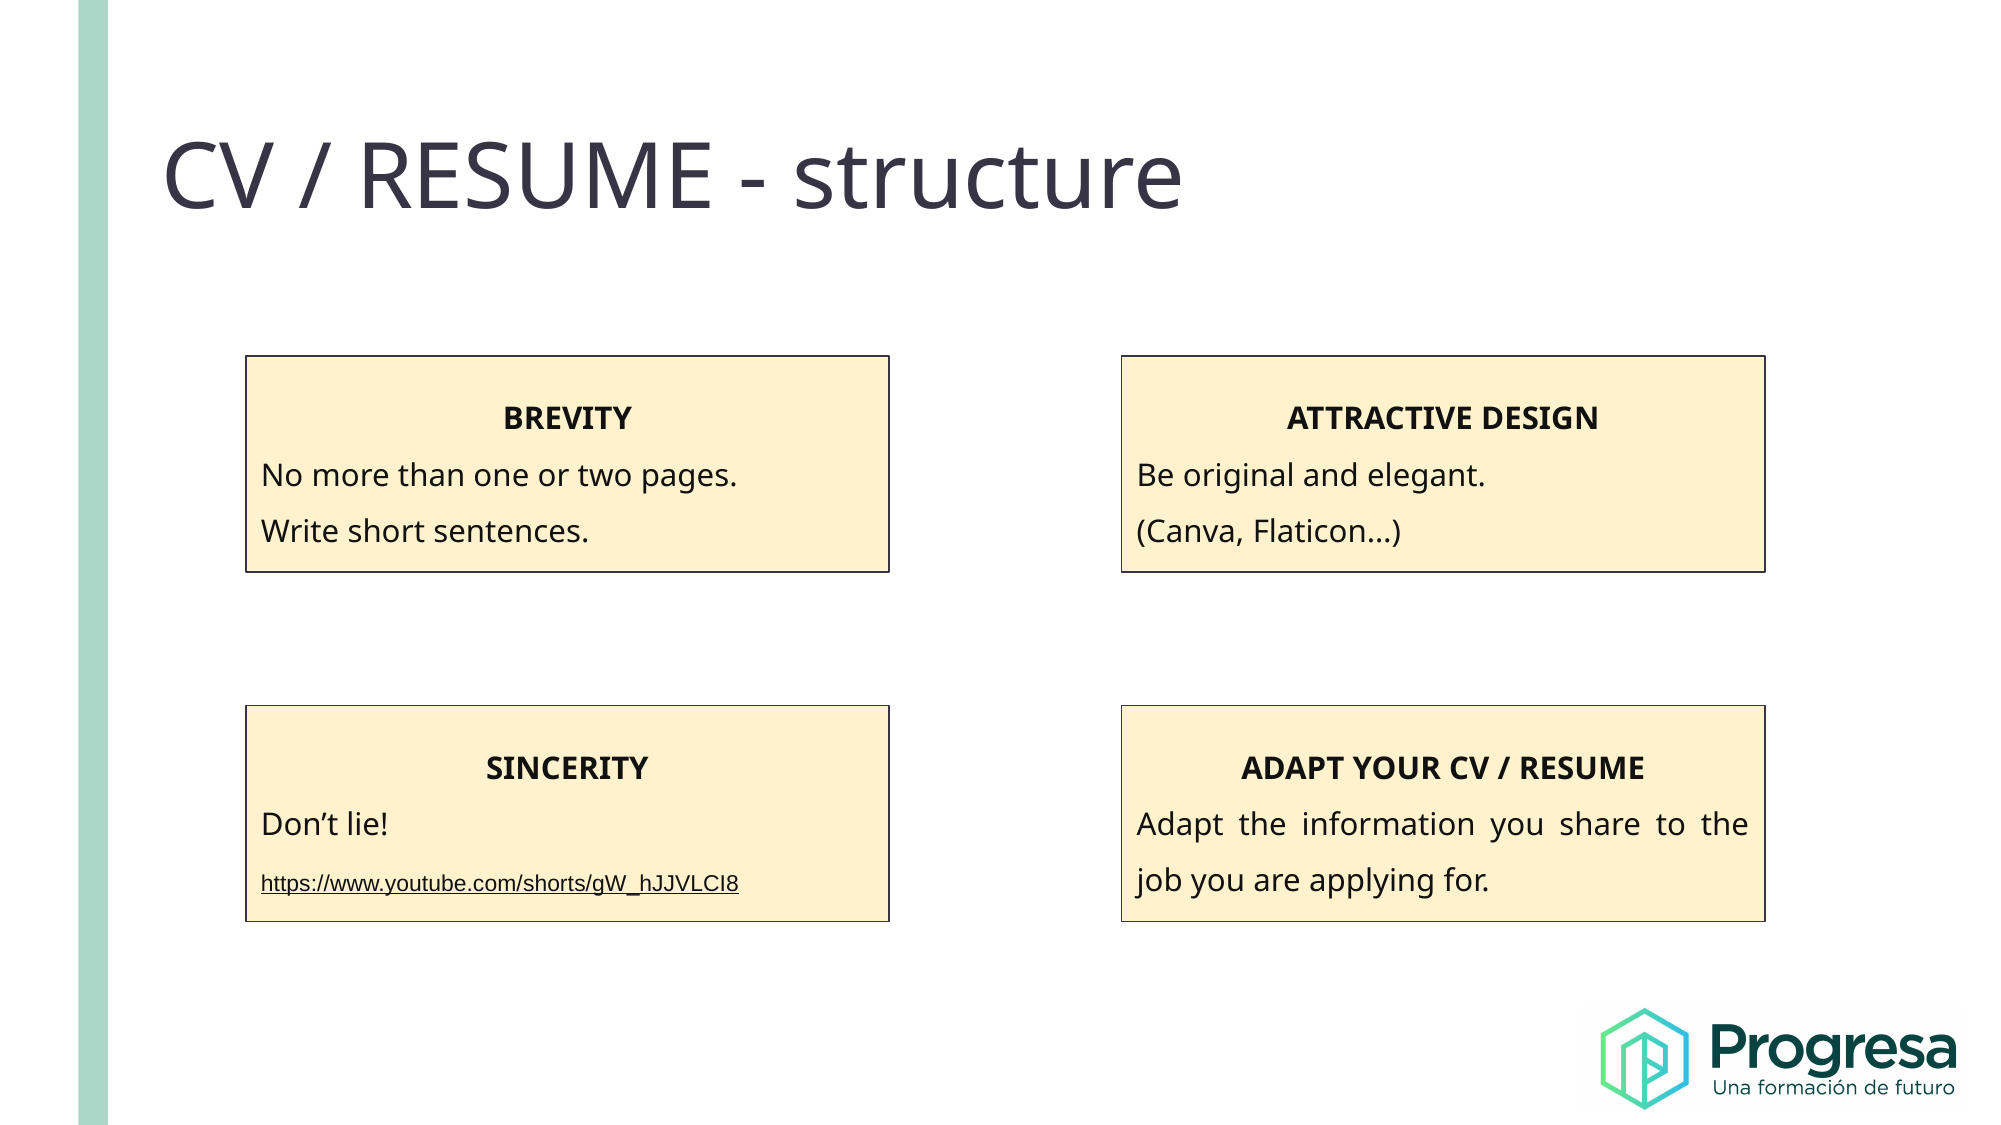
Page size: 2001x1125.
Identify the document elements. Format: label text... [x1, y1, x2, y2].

text_box BREVITY No more than one or two pages. Write short sentences. [245, 356, 890, 572]
picture [1578, 1004, 1966, 1113]
title CV / RESUME - structure [146, 57, 1253, 302]
text_box SINCERITY Don’t lie! https://www.youtube.com/shorts/gW_hJJVLCI8 [245, 705, 890, 922]
text_box ATTRACTIVE DESIGN Be original and elegant. (Canva, Flaticon…) [1121, 356, 1765, 572]
text_box ADAPT YOUR CV / RESUME Adapt the information you share to the job you are applying for. [1121, 705, 1765, 922]
